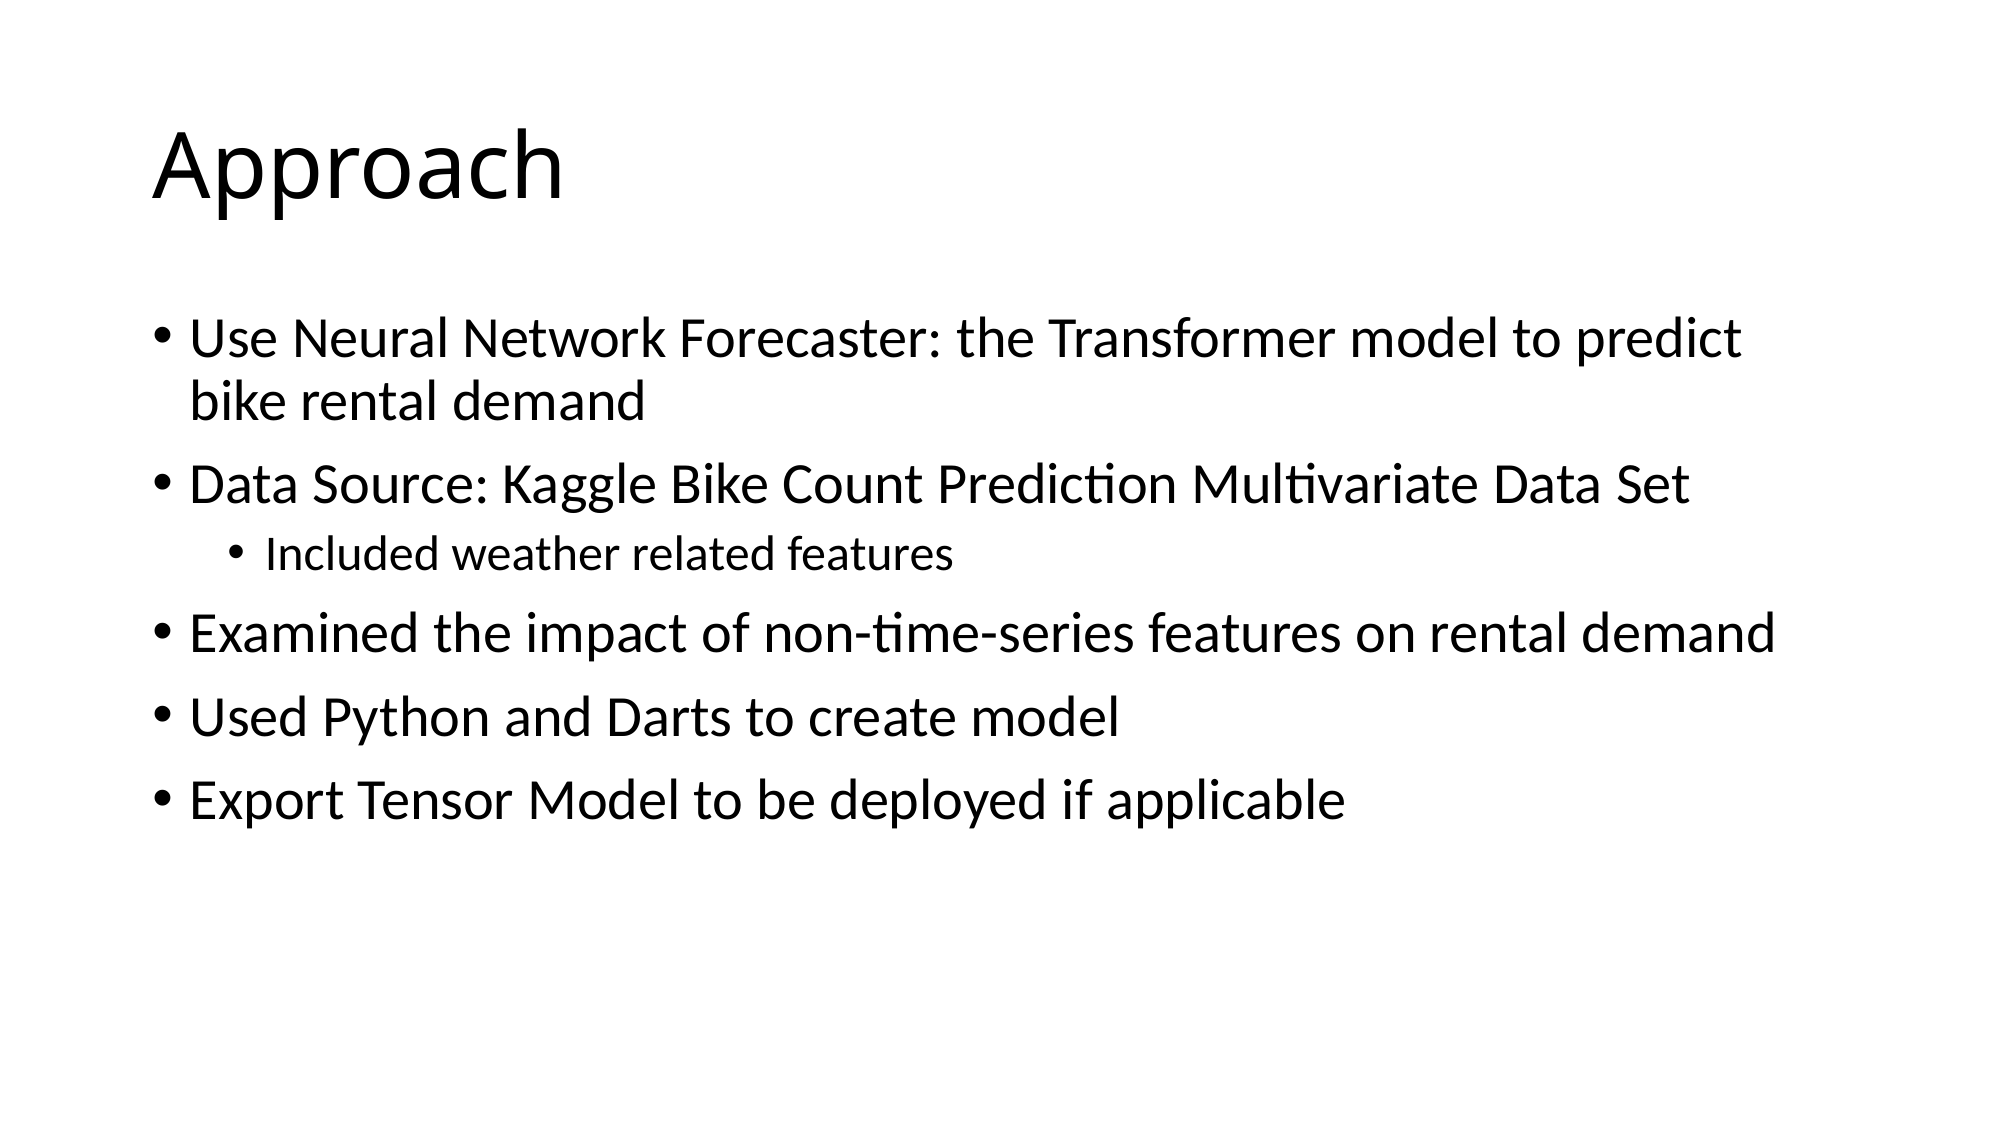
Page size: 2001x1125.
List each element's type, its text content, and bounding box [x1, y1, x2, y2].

list Use Neural Network Forecaster: the Transformer model to predict bike rental demand Data Source: Kaggle Bike Count Prediction Multivariate Data Set Included weather related features Examined the impact of non-time-series features on rental demand Used Python and Darts to create model Export Tensor Model to be deployed if applicable [137, 299, 1863, 1014]
title Approach [137, 59, 1863, 278]
